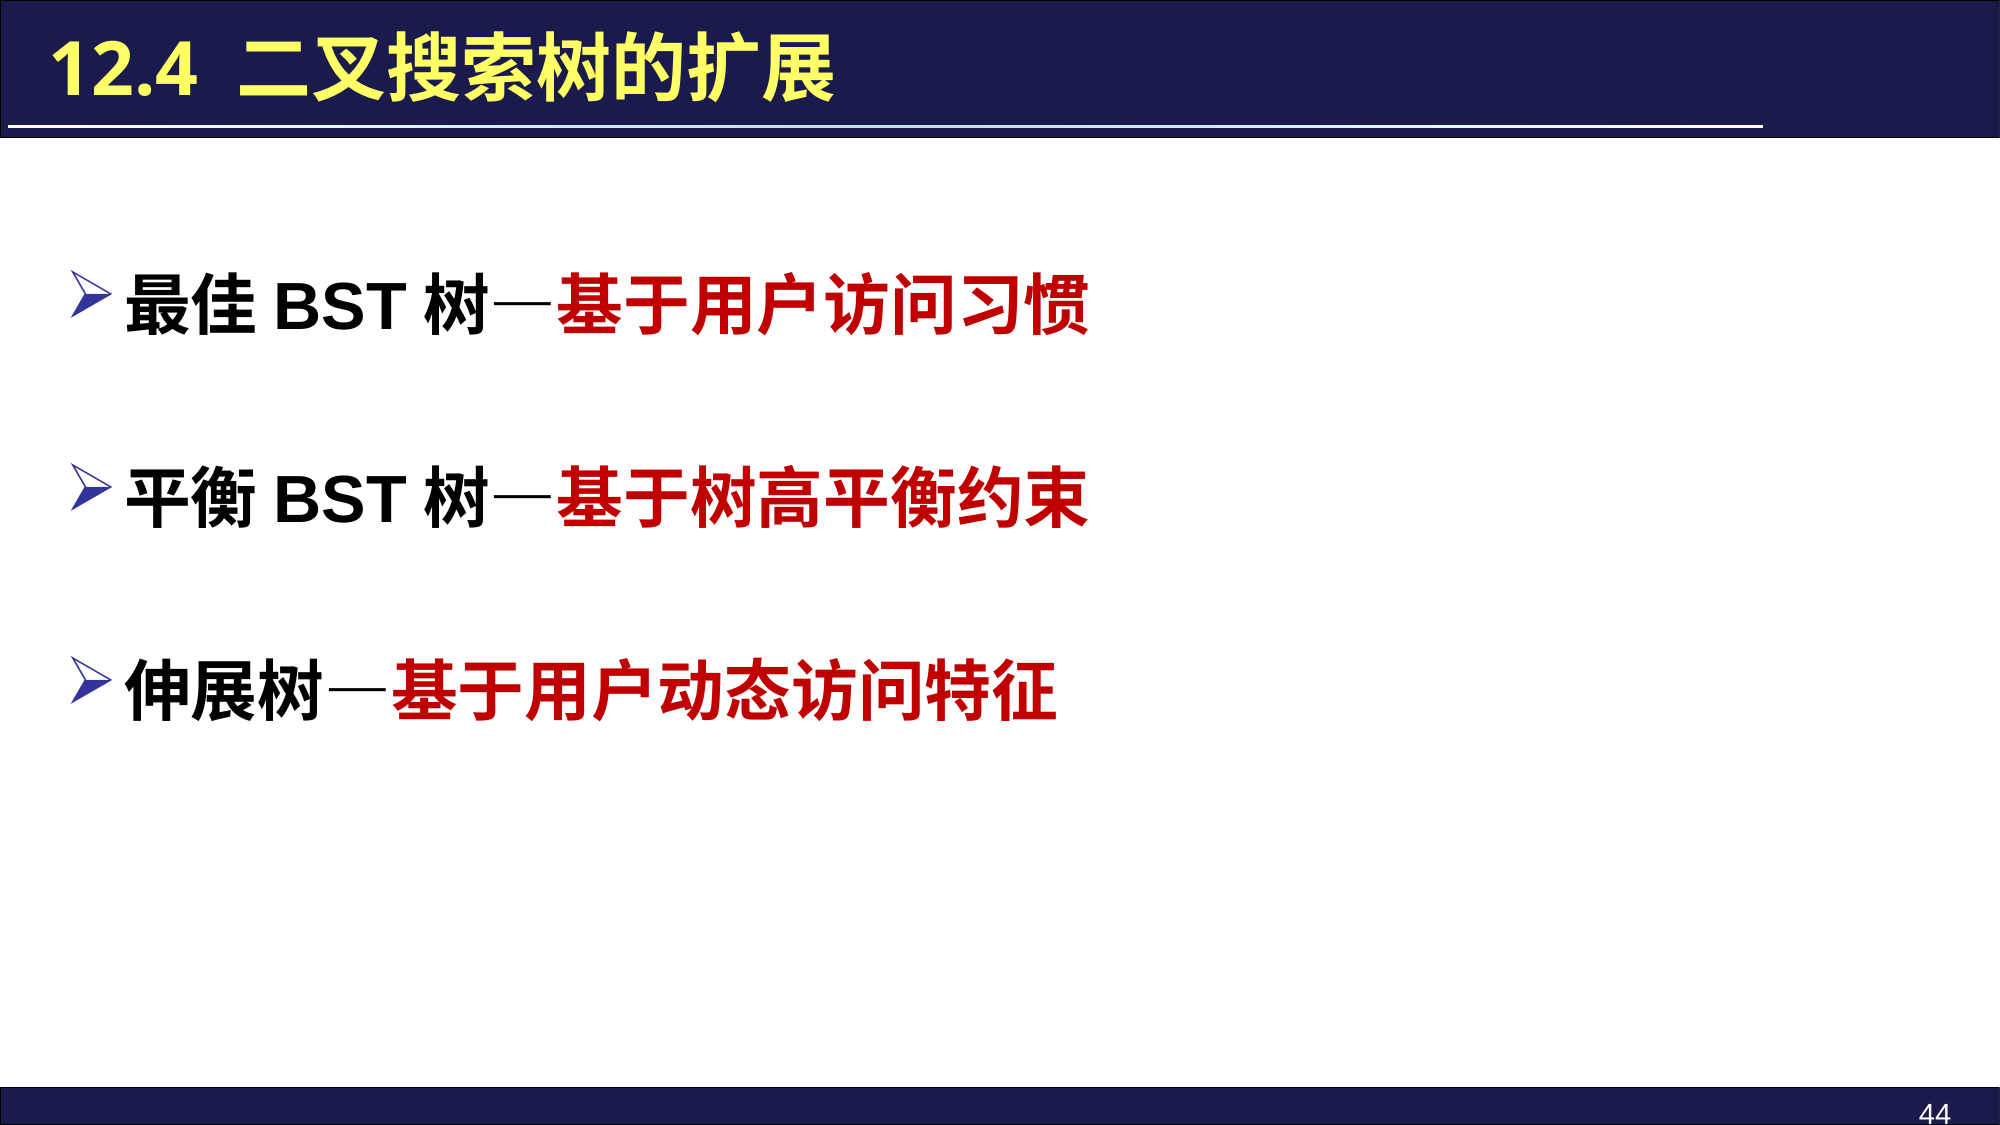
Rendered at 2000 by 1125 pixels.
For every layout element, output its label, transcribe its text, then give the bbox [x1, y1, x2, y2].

slide_number 44 [1666, 1087, 1967, 1125]
list 最佳BST树—基于用户访问习惯 平衡BST树—基于树高平衡约束 伸展树—基于用户动态访问特征 [50, 174, 1950, 1050]
title 12.4 二叉搜索树的扩展 [33, 12, 1767, 118]
